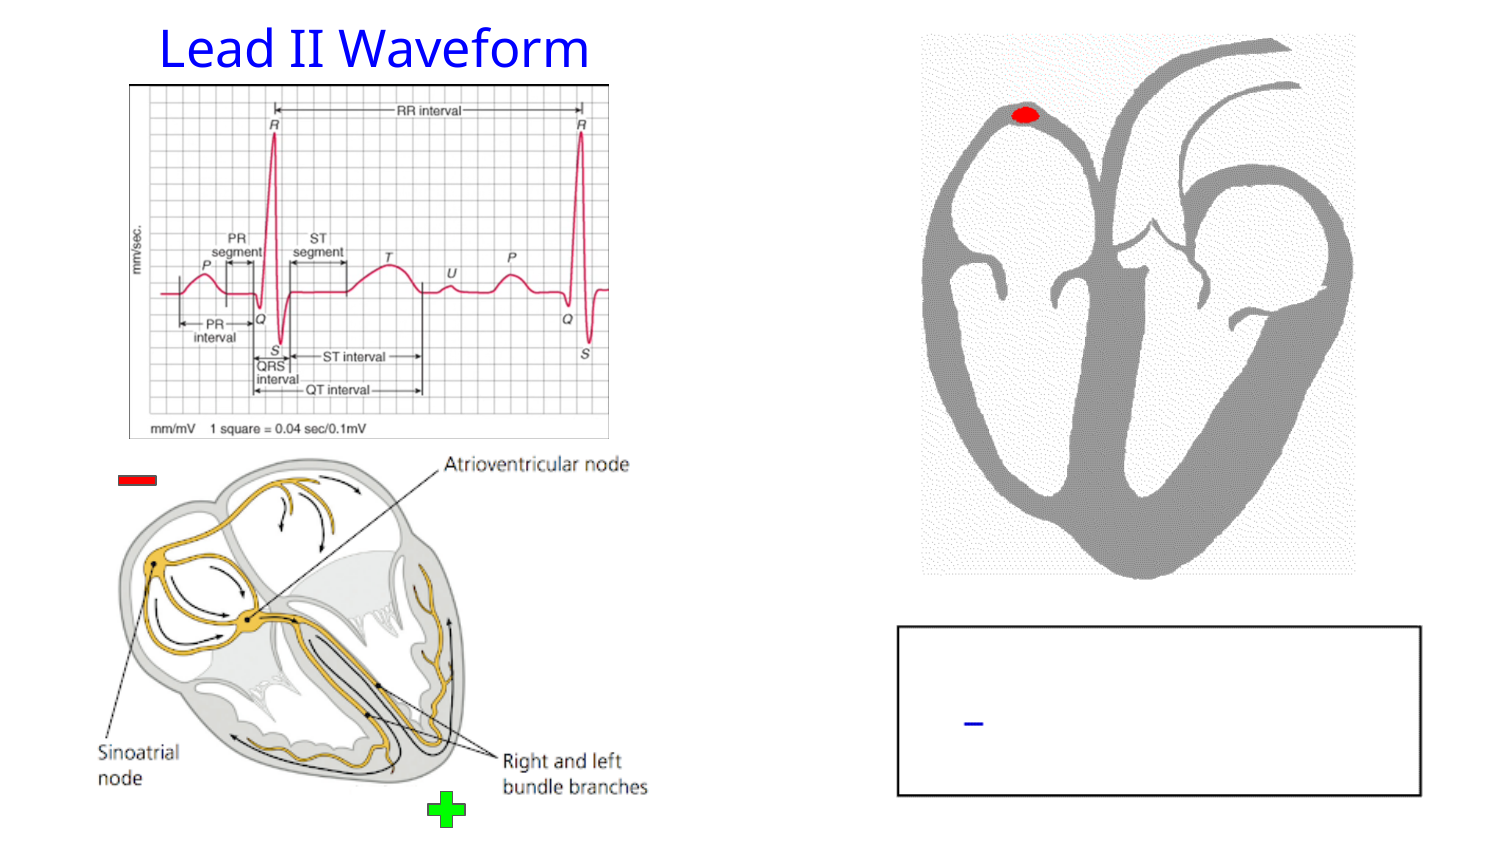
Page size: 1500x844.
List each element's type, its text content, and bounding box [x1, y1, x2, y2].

text_box [440, 821, 453, 828]
picture [761, 0, 1500, 844]
text_box Lead II Waveform [92, 0, 658, 98]
picture [0, 84, 730, 812]
